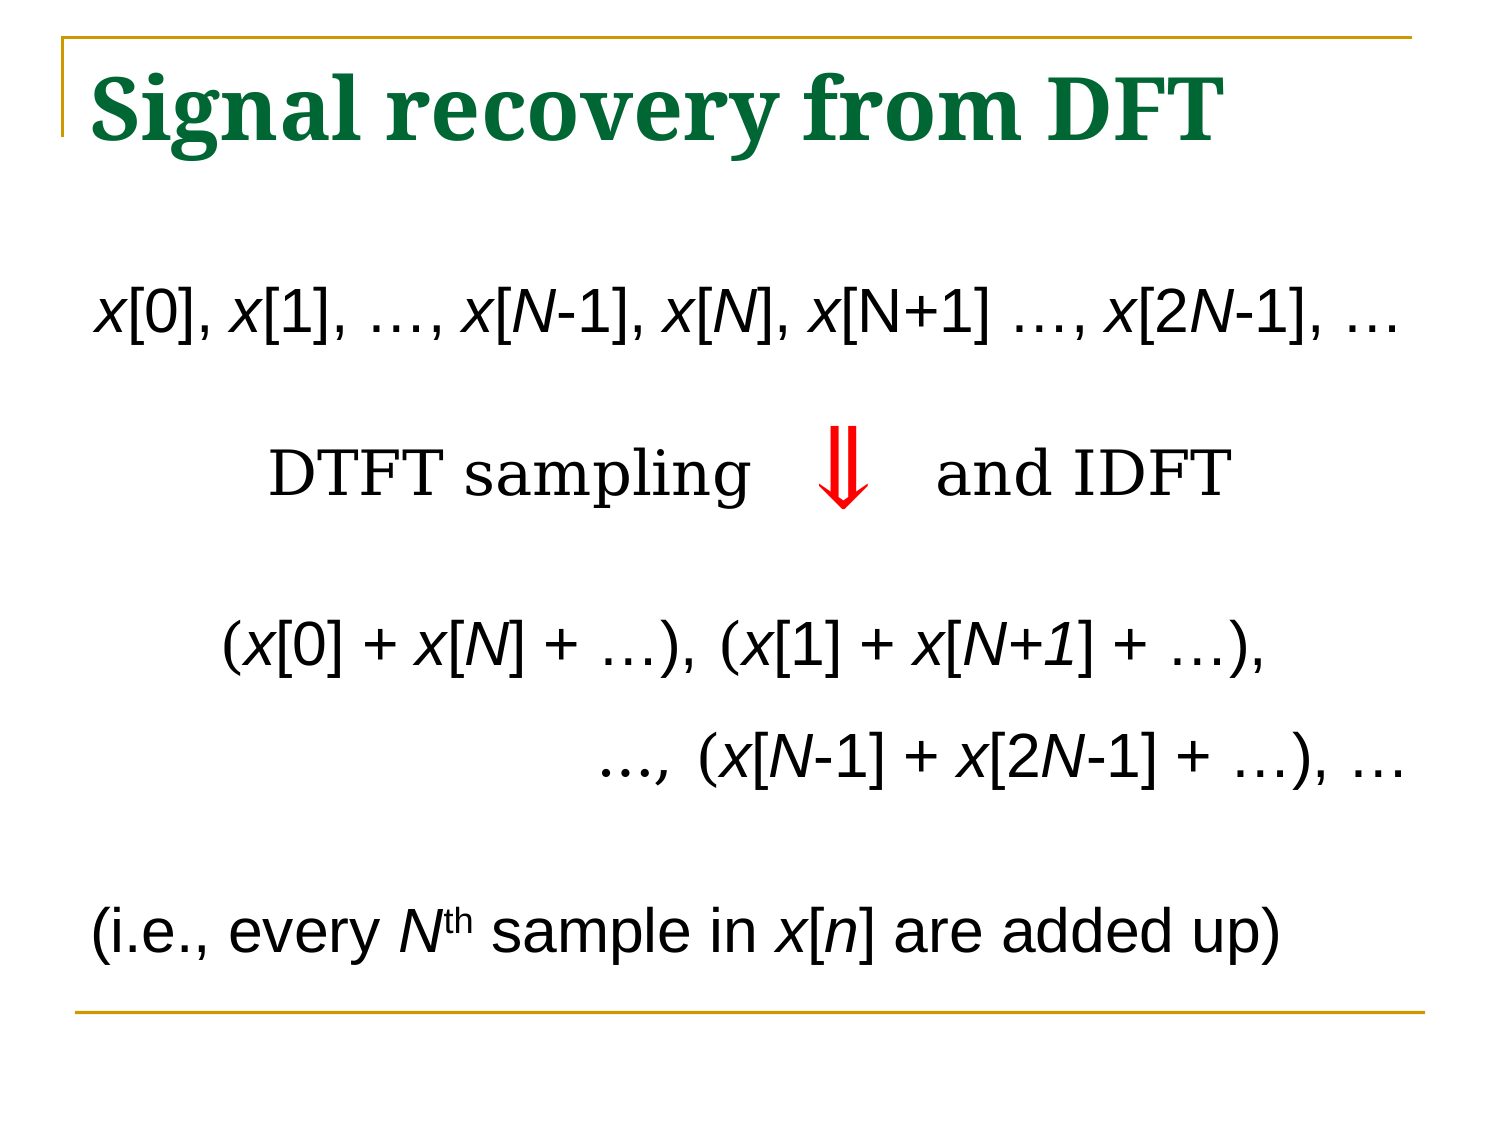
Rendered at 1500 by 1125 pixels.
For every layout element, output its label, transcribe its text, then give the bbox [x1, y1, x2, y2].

title Signal recovery from DFT [75, 45, 1425, 233]
